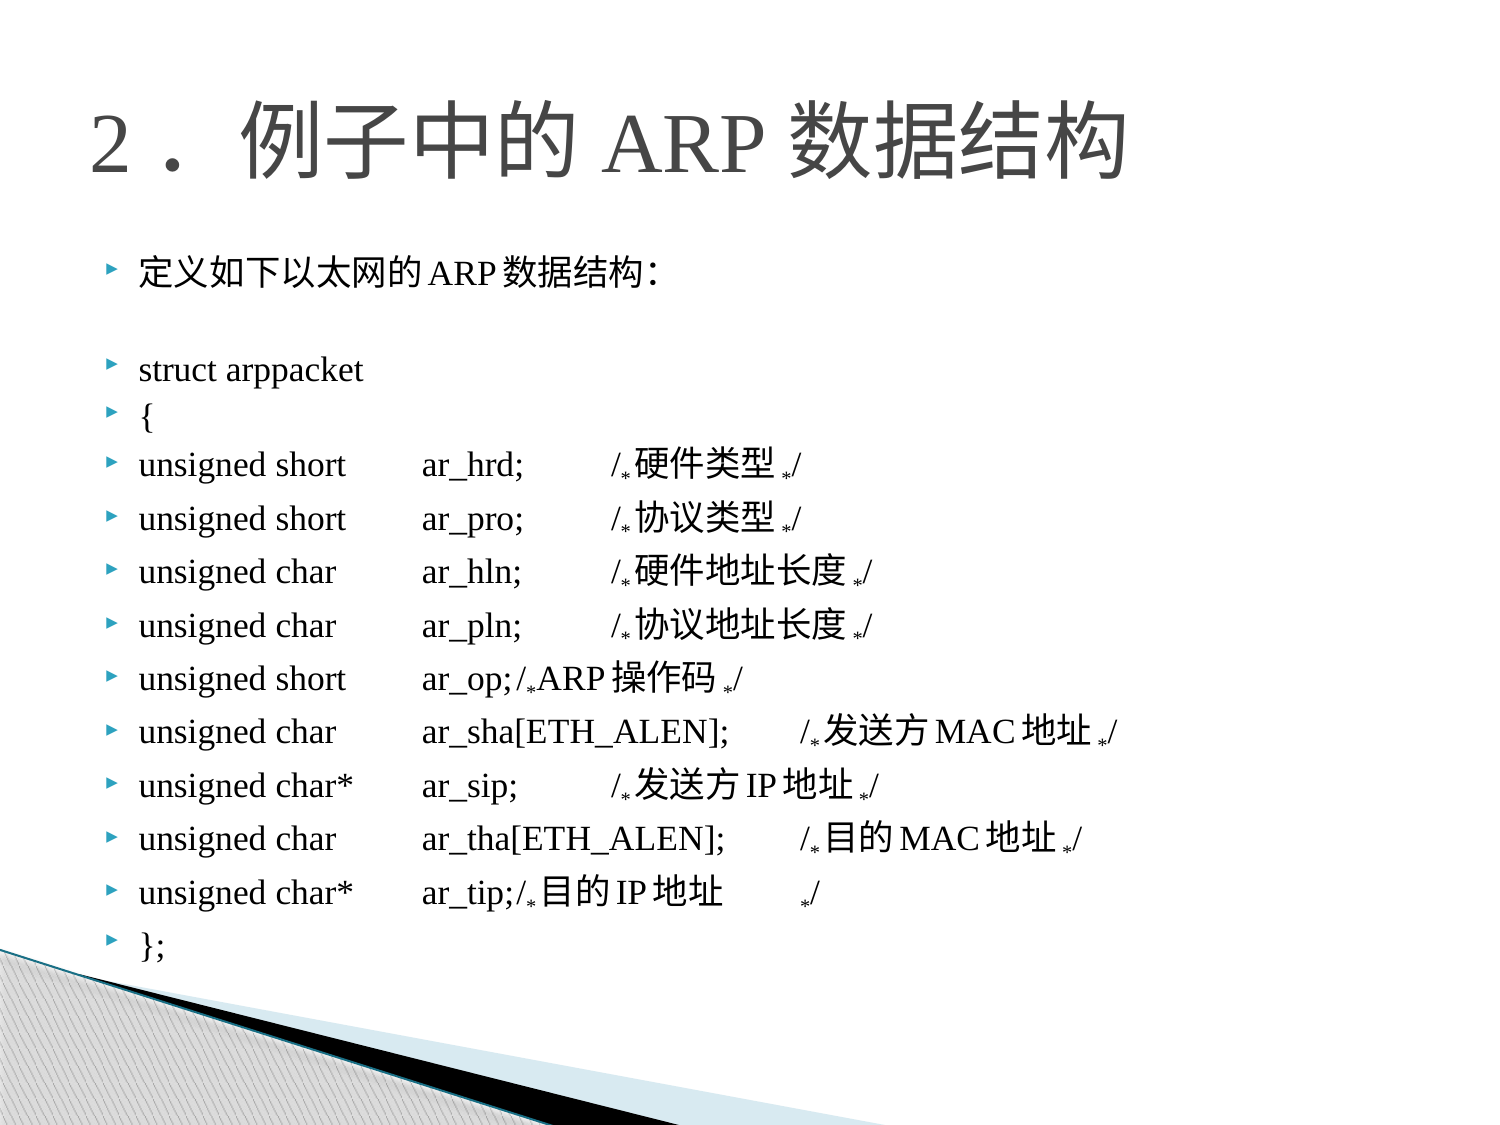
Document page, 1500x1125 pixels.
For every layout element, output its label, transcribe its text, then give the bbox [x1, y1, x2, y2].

title 2．例子中的ARP数据结构 [75, 45, 1425, 233]
list 定义如下以太网的ARP数据结构： struct arppacket { unsigned short ar_hrd; /*硬件类型*/ unsigned short ar_pro; /*协议类型*/ unsigned char ar_hln; /*硬件地址长度*/ unsigned char ar_pln; /*协议地址长度*/ unsigned short ar_op; /*ARP操作码*/ unsigned char ar_sha[ETH_ALEN]; /*发送方MAC地址*/ unsigned char* ar_sip; /*发送方IP地址*/ unsigned char ar_tha[ETH_ALEN]; /*目的MAC地址*/ unsigned char* ar_tip; /*目的IP地址 */ }; [75, 243, 1425, 986]
